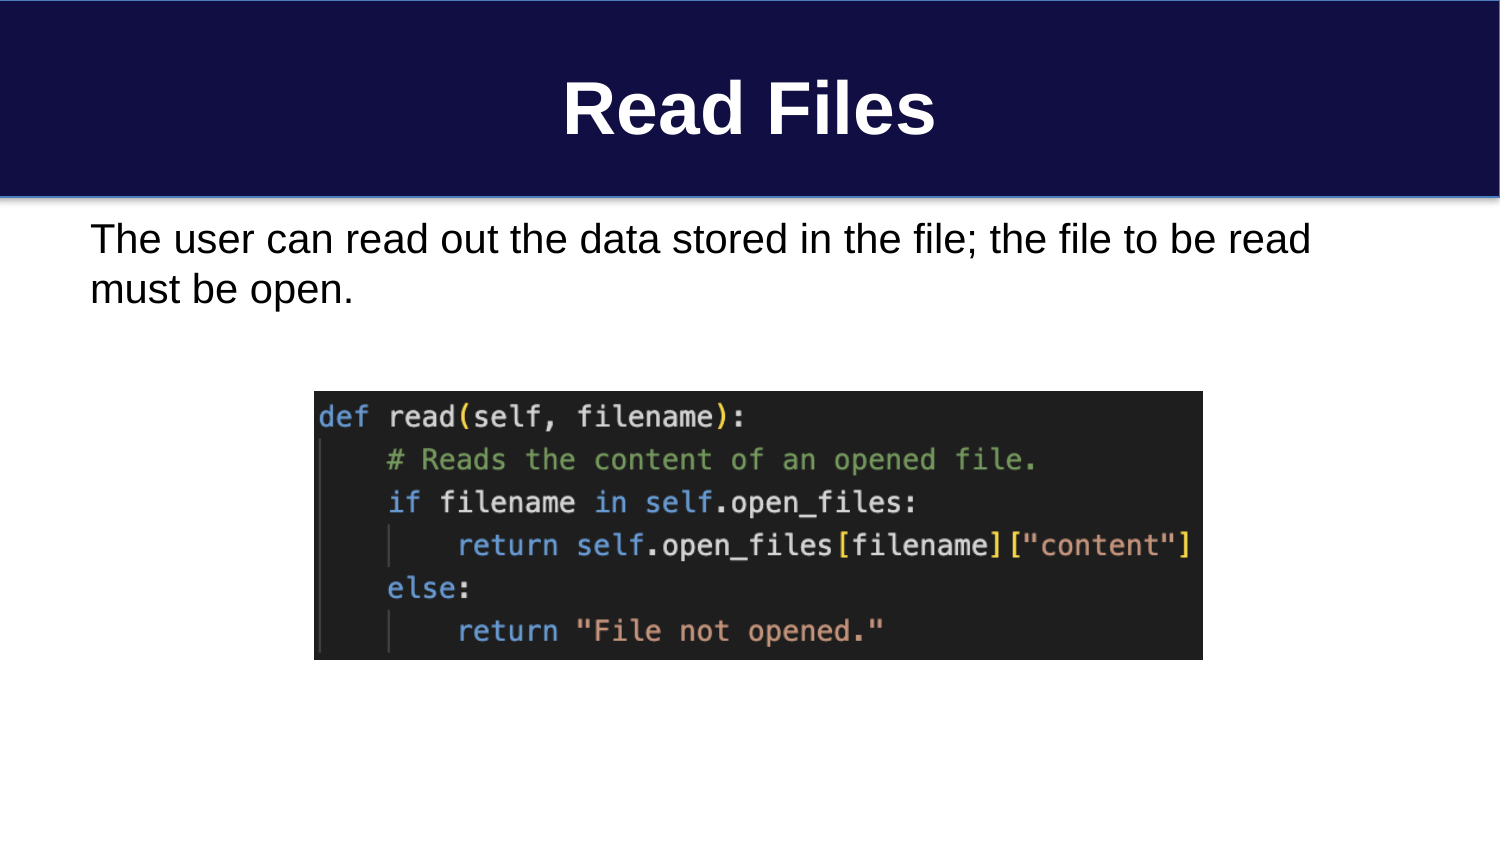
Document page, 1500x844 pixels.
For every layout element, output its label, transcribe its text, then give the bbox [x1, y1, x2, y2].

title Read Files [75, 33, 1425, 175]
list The user can read out the data stored in the file; the file to be read must be open. [75, 204, 1425, 392]
picture [313, 391, 1203, 661]
